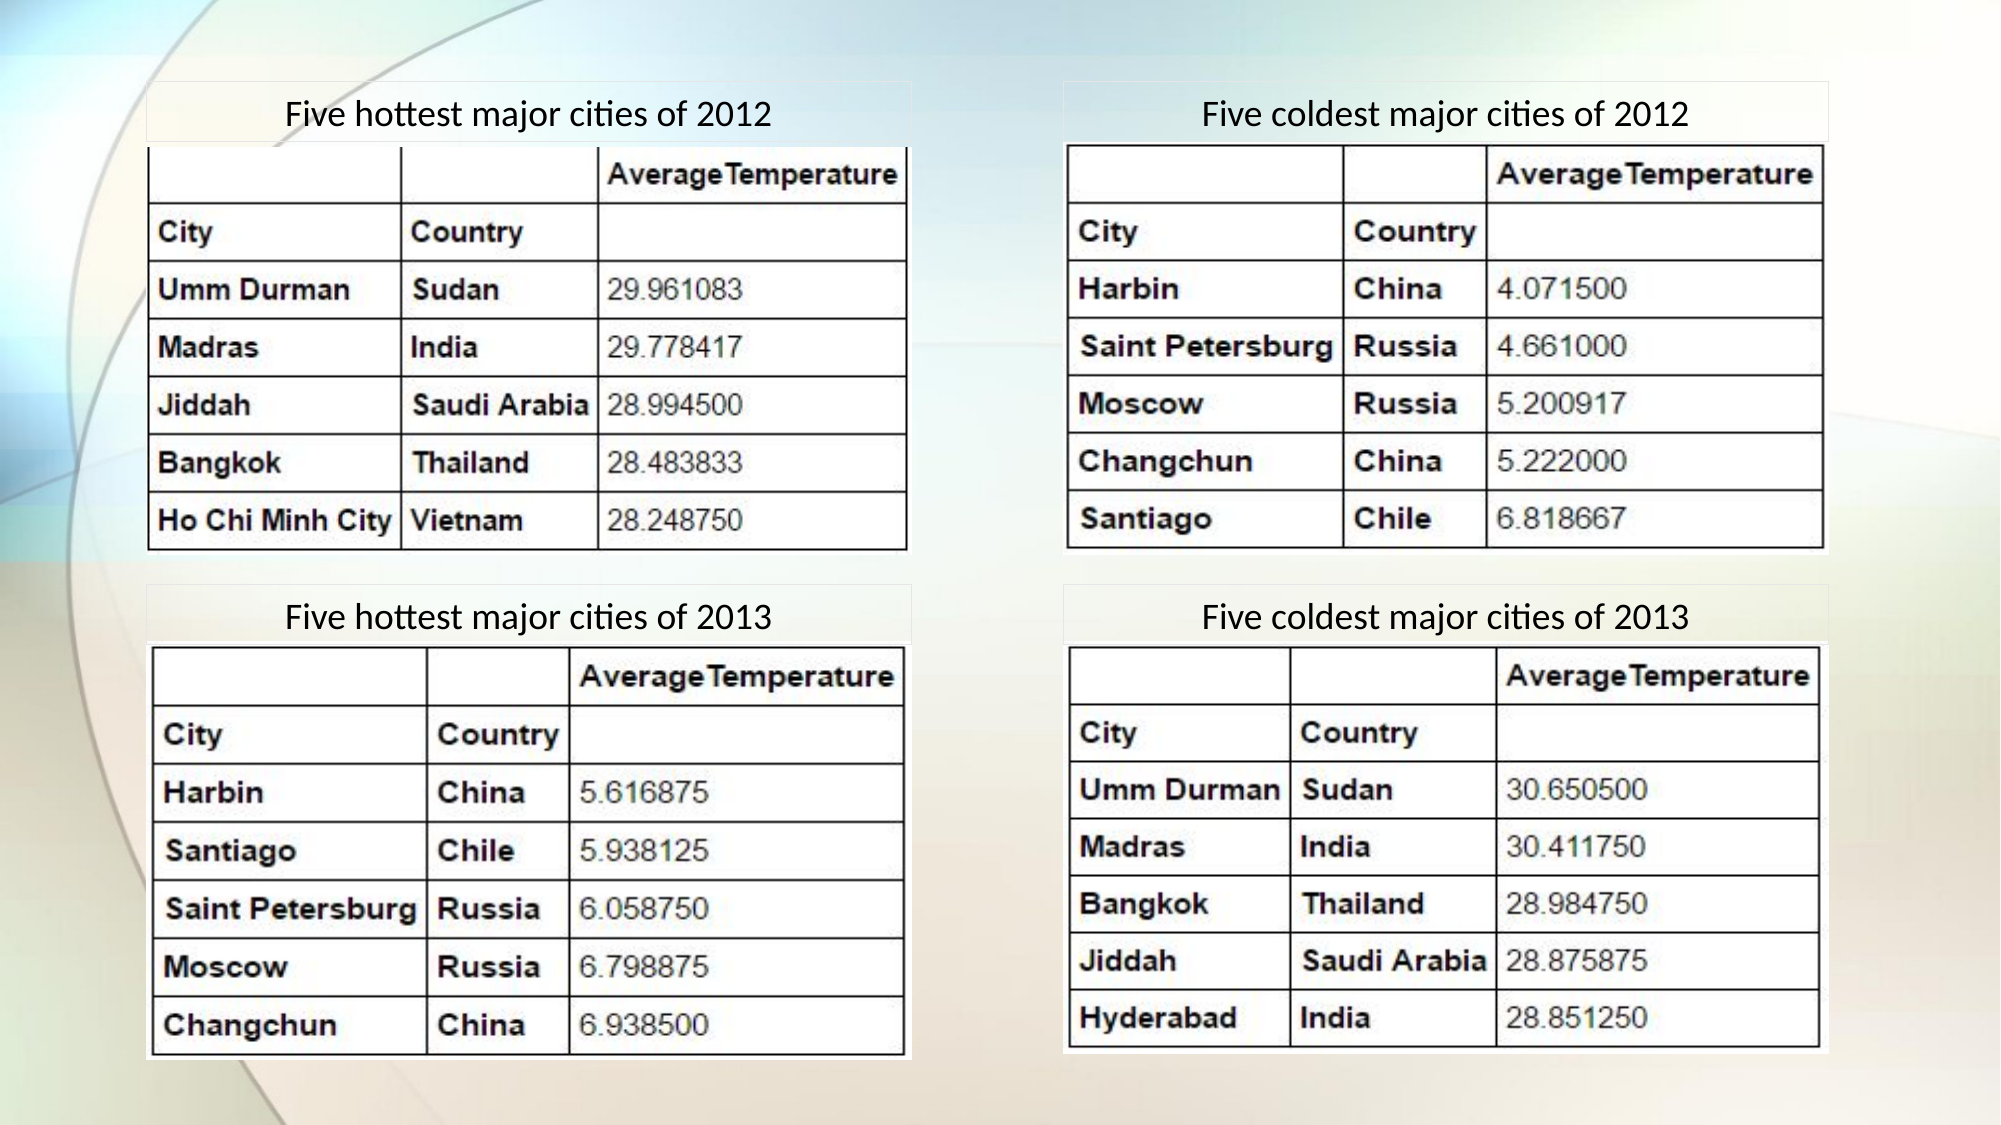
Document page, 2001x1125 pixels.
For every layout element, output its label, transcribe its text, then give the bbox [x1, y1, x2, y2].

text_box Five coldest major cities of 2012 [1063, 81, 1829, 131]
text_box Five coldest major cities of 2013 [1063, 584, 1829, 631]
text_box Five hottest major cities of 2012 [146, 81, 912, 137]
text_box Five hottest major cities of 2013 [146, 584, 912, 631]
picture [0, 0, 2001, 1125]
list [146, 147, 912, 555]
